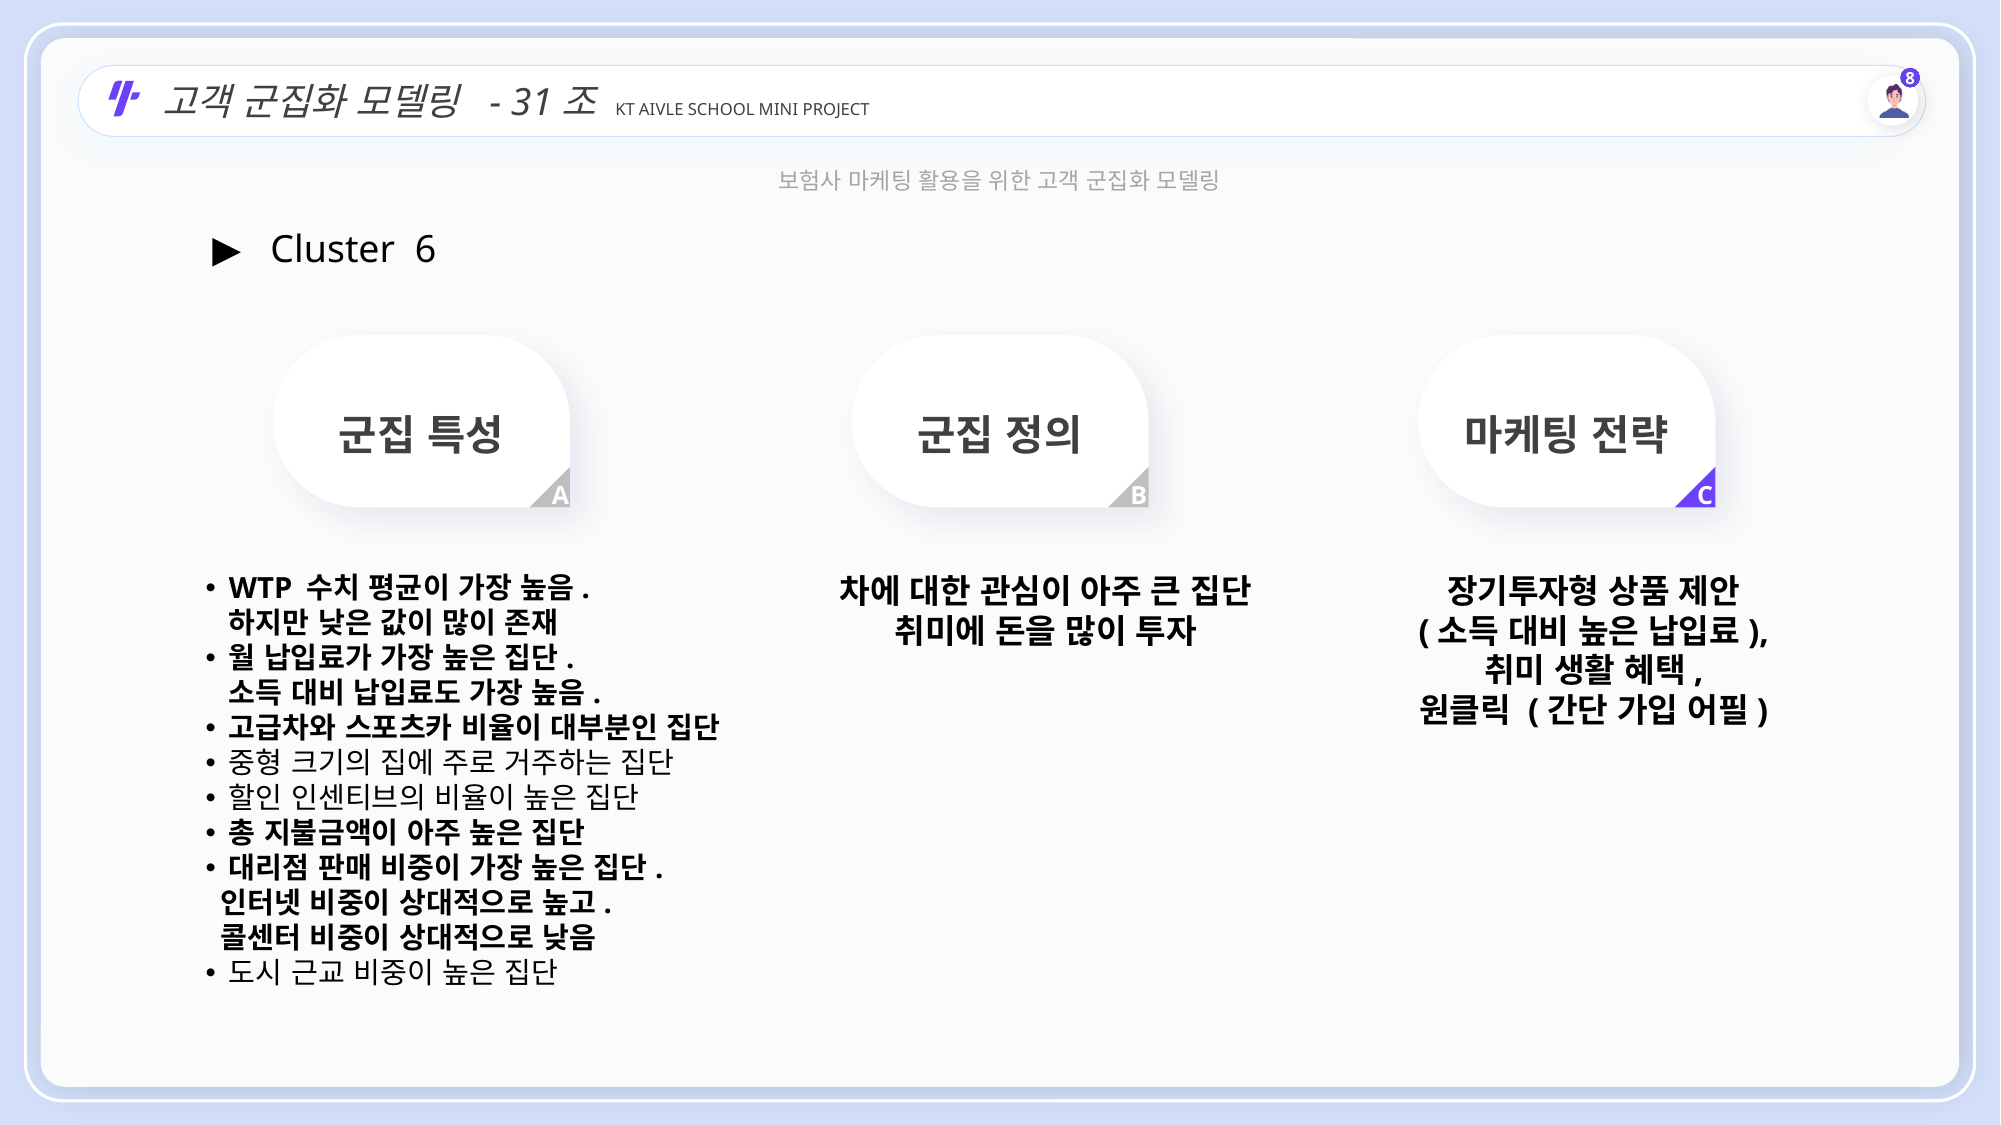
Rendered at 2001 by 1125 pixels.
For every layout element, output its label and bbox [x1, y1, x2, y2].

text_box [1418, 334, 1716, 508]
text_box [851, 334, 1149, 508]
text_box [25, 24, 1975, 1101]
text_box [272, 334, 571, 508]
